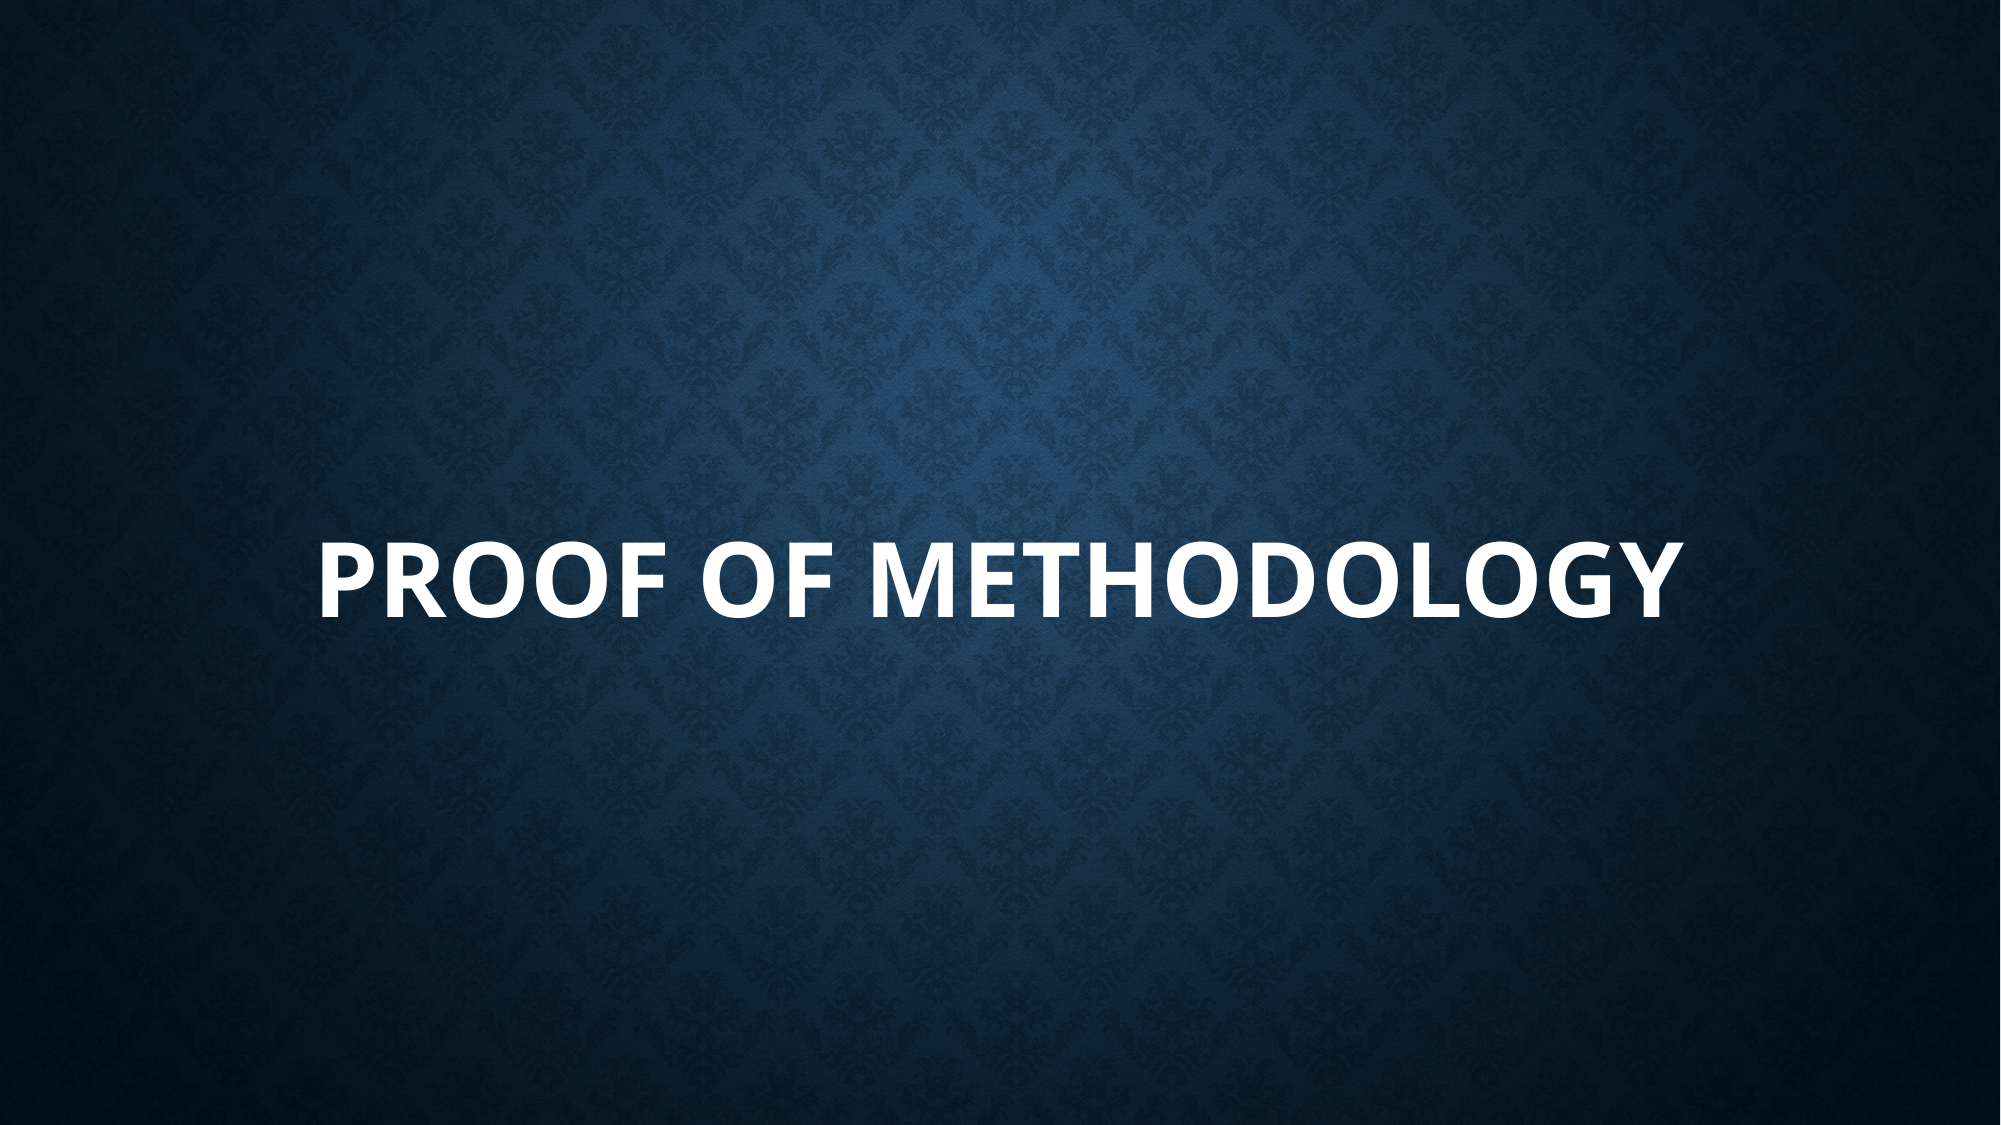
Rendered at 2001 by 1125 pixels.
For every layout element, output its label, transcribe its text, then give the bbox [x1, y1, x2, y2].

title Proof of methodology [149, 99, 1849, 1068]
